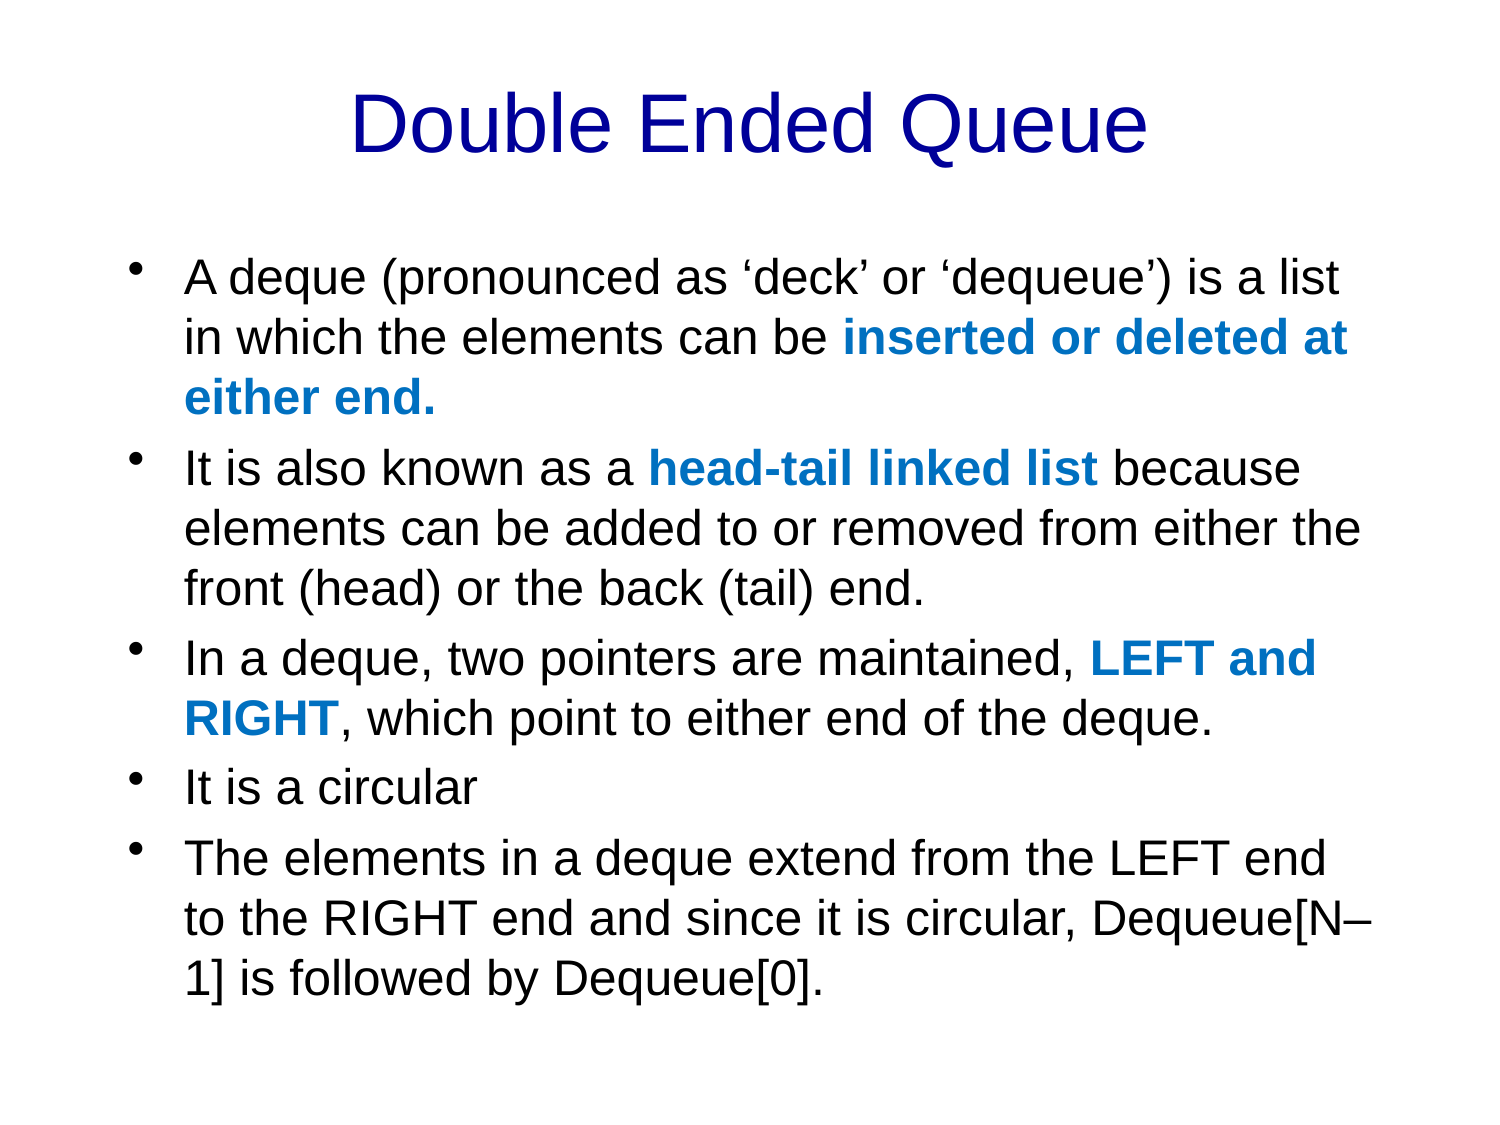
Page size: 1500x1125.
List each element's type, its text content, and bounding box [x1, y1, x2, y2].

list A deque (pronounced as ‘deck’ or ‘dequeue’) is a list in which the elements can be inserted or deleted at either end. It is also known as a head-tail linked list because elements can be added to or removed from either the front (head) or the back (tail) end. In a deque, two pointers are maintained, LEFT and RIGHT, which point to either end of the deque. It is a circular The elements in a deque extend from the LEFT end to the RIGHT end and since it is circular, Dequeue[N–1] is followed by Dequeue[0]. [112, 237, 1388, 1063]
title Double Ended Queue [112, 24, 1388, 213]
